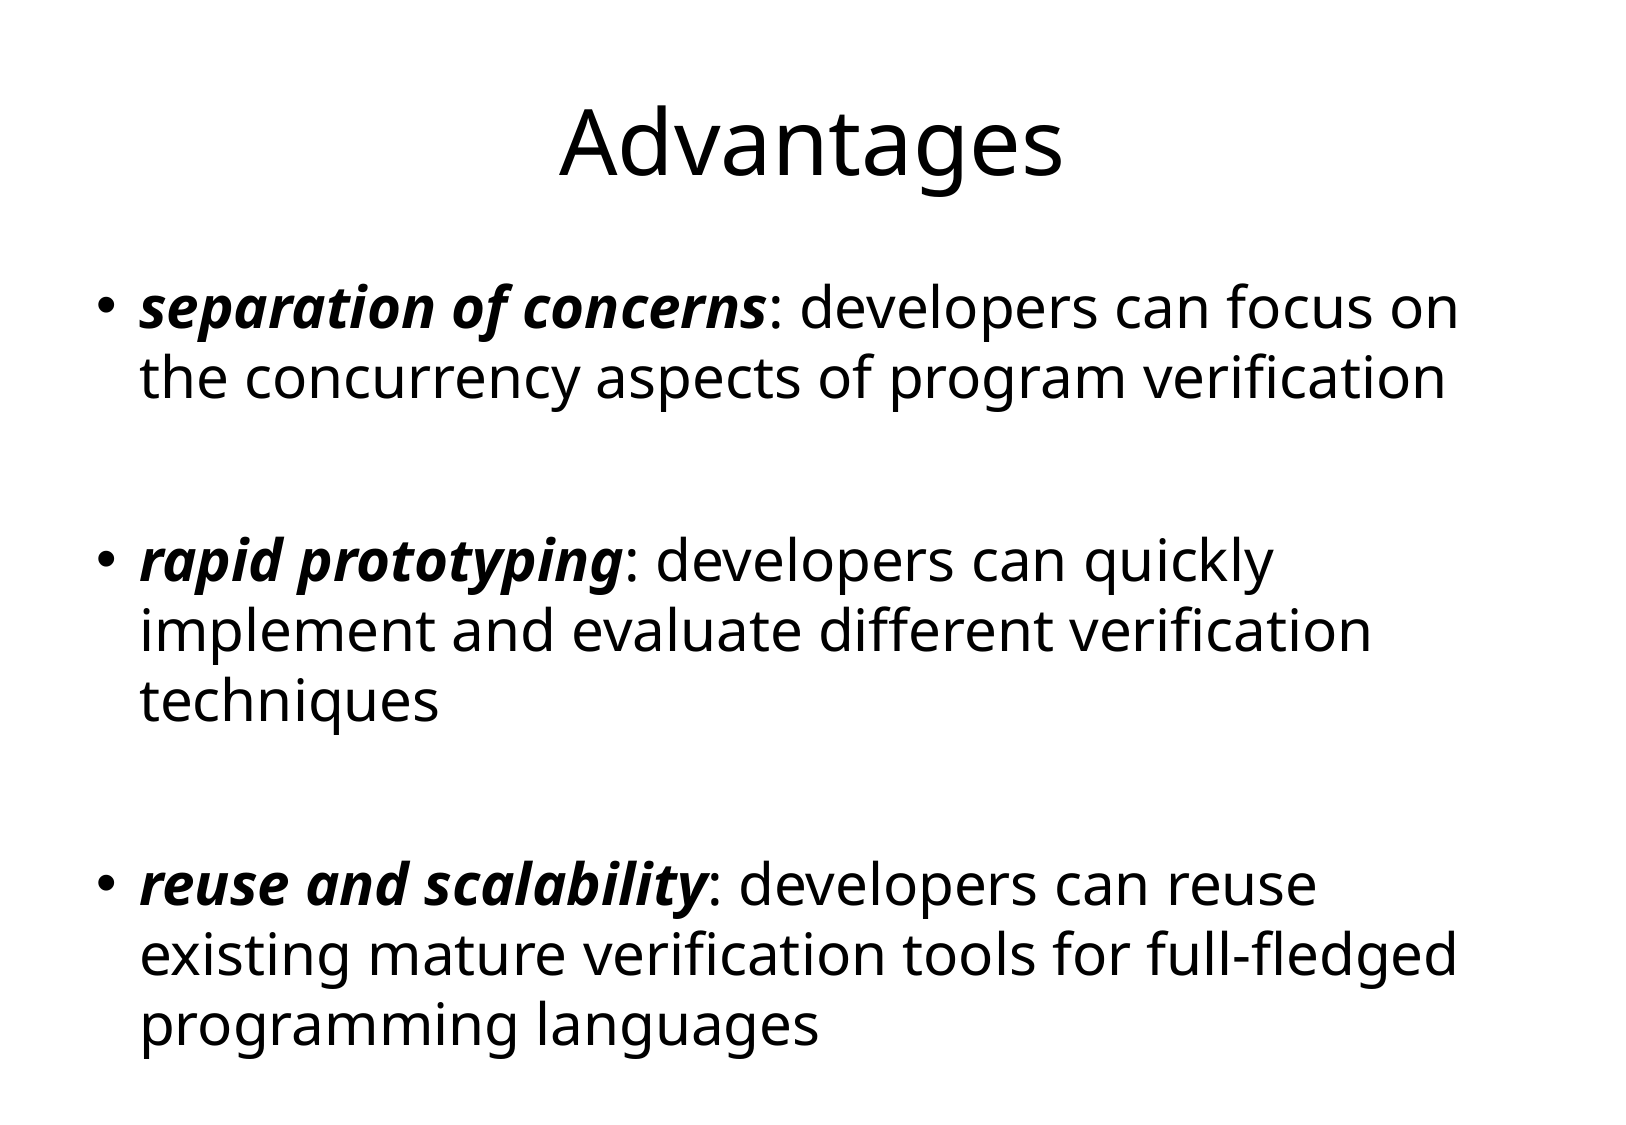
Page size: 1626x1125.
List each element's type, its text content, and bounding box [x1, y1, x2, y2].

list separation of concerns: developers can focus on the concurrency aspects of program verification rapid prototyping: developers can quickly implement and evaluate different verification techniques reuse and scalability: developers can reuse existing mature verification tools for full-fledged programming languages [81, 262, 1544, 1005]
title Advantages [81, 45, 1544, 233]
